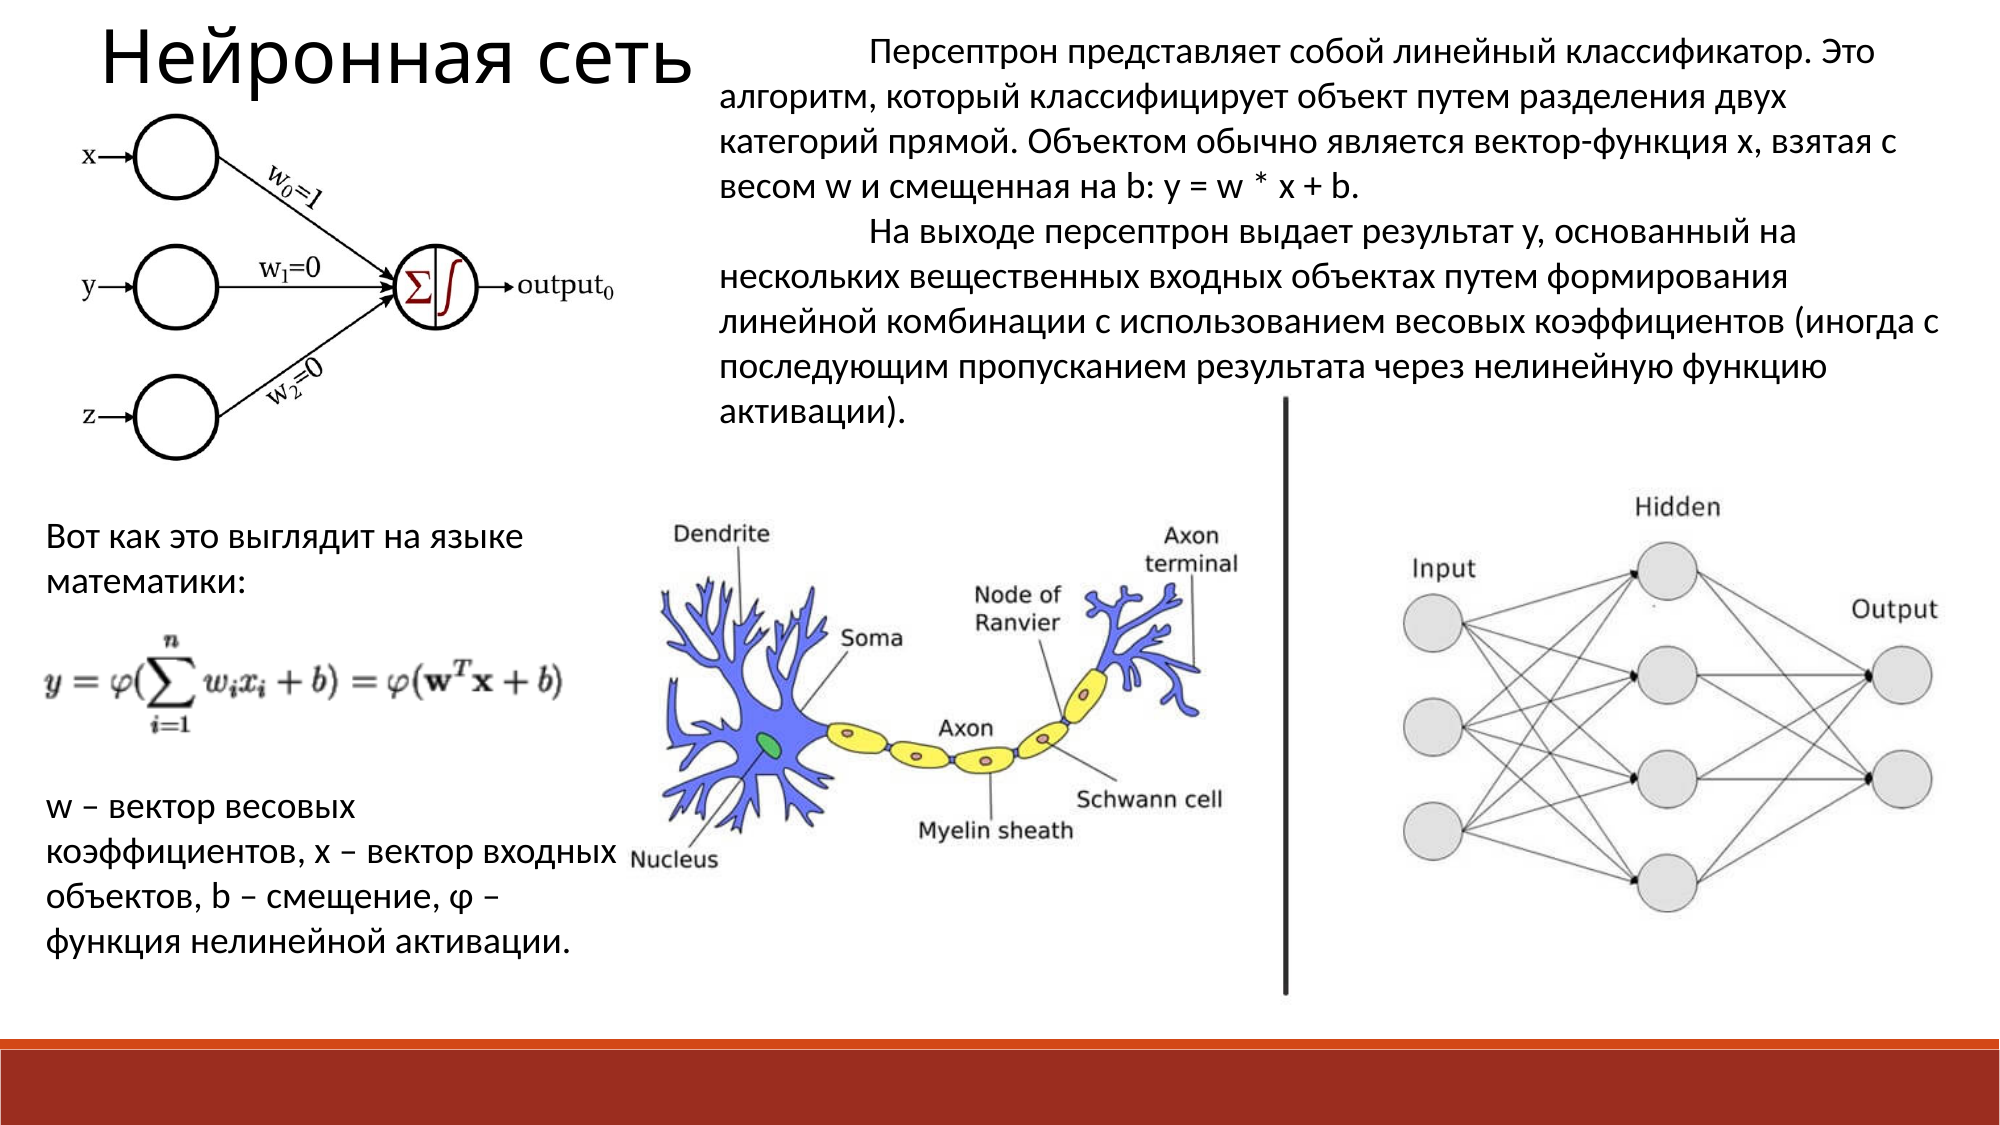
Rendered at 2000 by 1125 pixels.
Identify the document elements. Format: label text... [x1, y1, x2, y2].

text_box Персептрон представляет собой линейный классификатор. Это алгоритм, который классифицирует объект путем разделения двух категорий прямой. Объектом обычно является вектор-функция x, взятая с весом w и смещенная на b: y = w * x + b. На выходе персептрон выдает результат y, основанный на нескольких вещественных входных объектах путем формирования линейной комбинации с использованием весовых коэффициентов (иногда с последующим пропусканием результата через нелинейную функцию активации). [704, 19, 1969, 358]
text_box Вот как это выглядит на языке математики: w – вектор весовых коэффициентов, x – вектор входных объектов, b – смещение, φ – функция нелинейной активации. [31, 775, 571, 1014]
text_box Нейронная сеть [0, 1, 1997, 106]
text_box Вот как это выглядит на языке математики: w – вектор весовых коэффициентов, x – вектор входных объектов, b – смещение, φ – функция нелинейной активации. [31, 503, 571, 595]
picture [28, 101, 1998, 1031]
